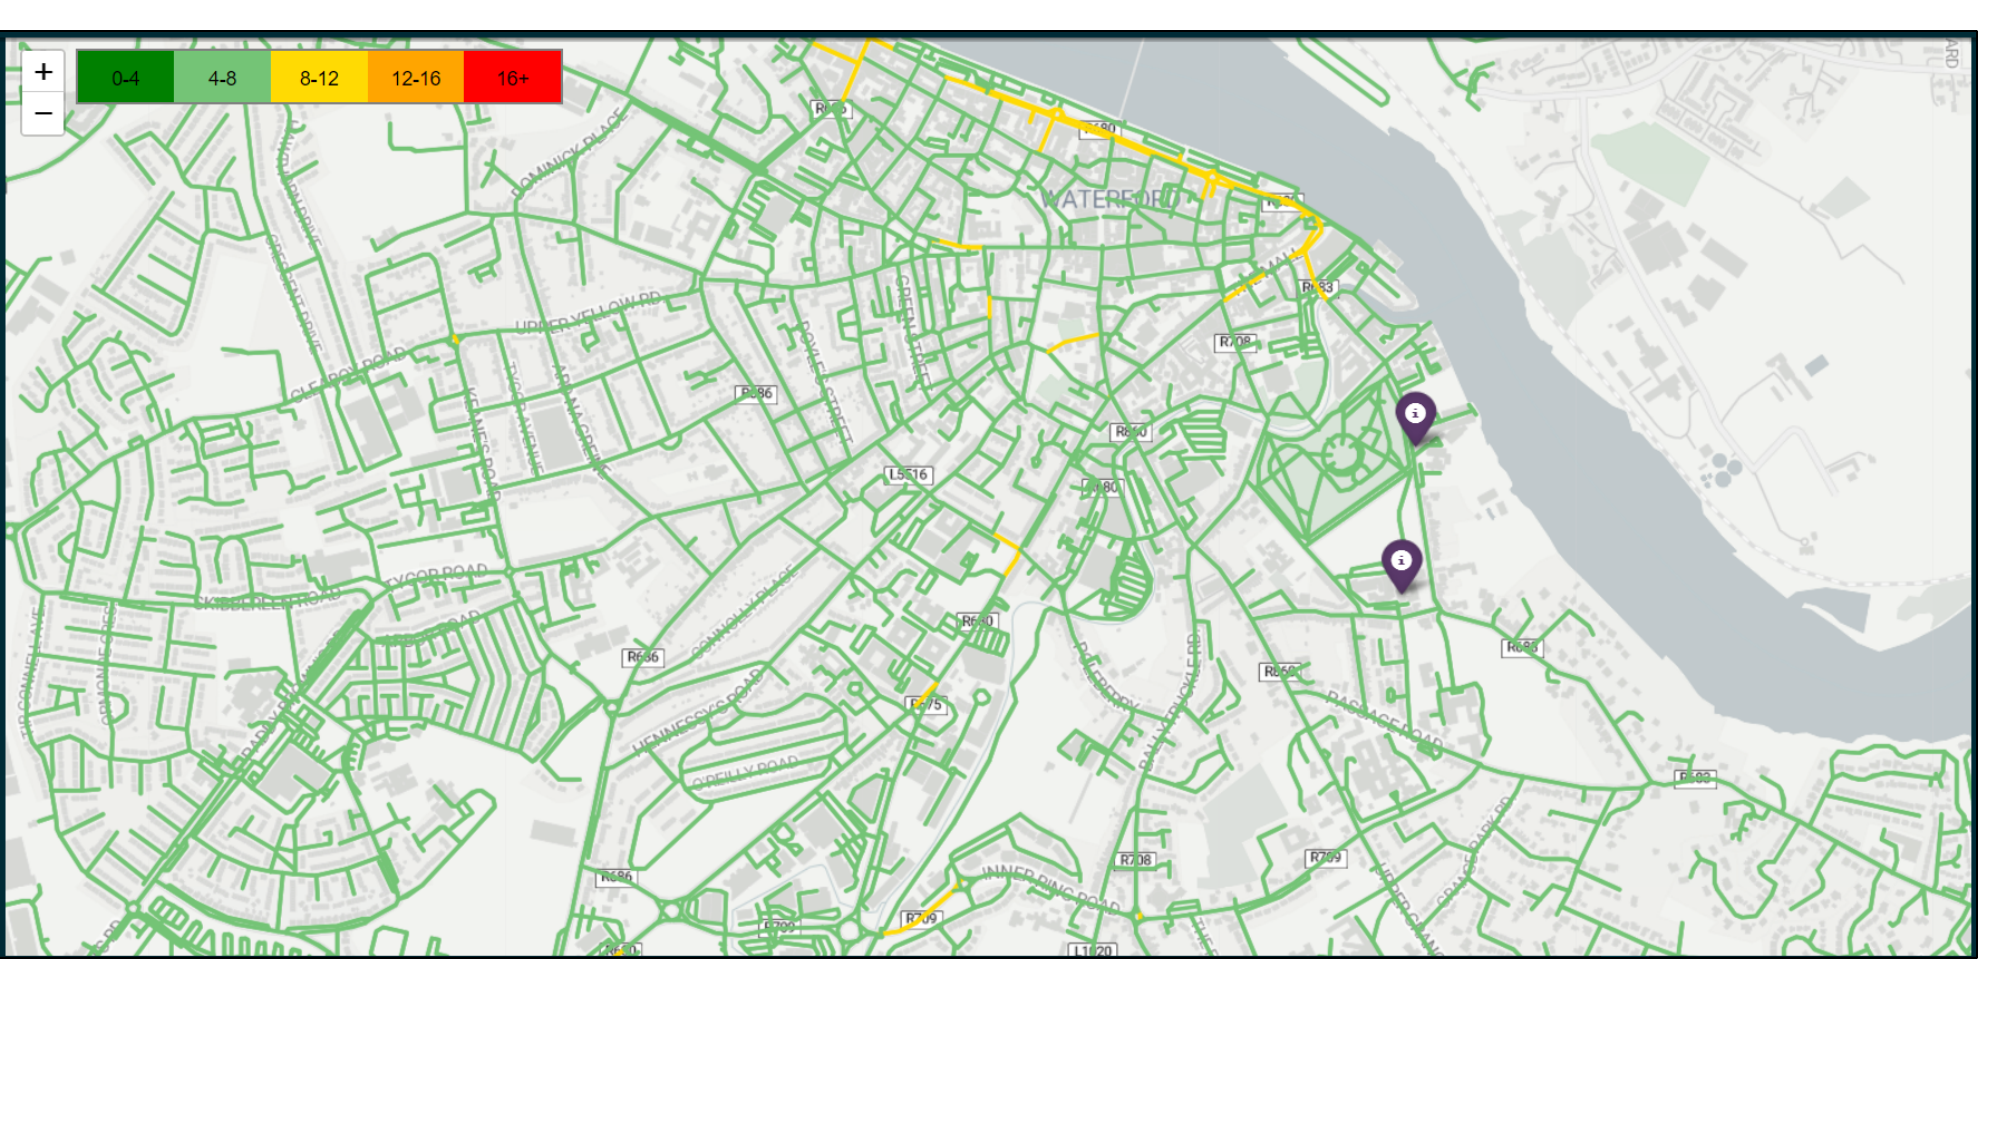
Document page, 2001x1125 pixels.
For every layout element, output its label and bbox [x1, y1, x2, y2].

picture [0, 38, 1977, 958]
